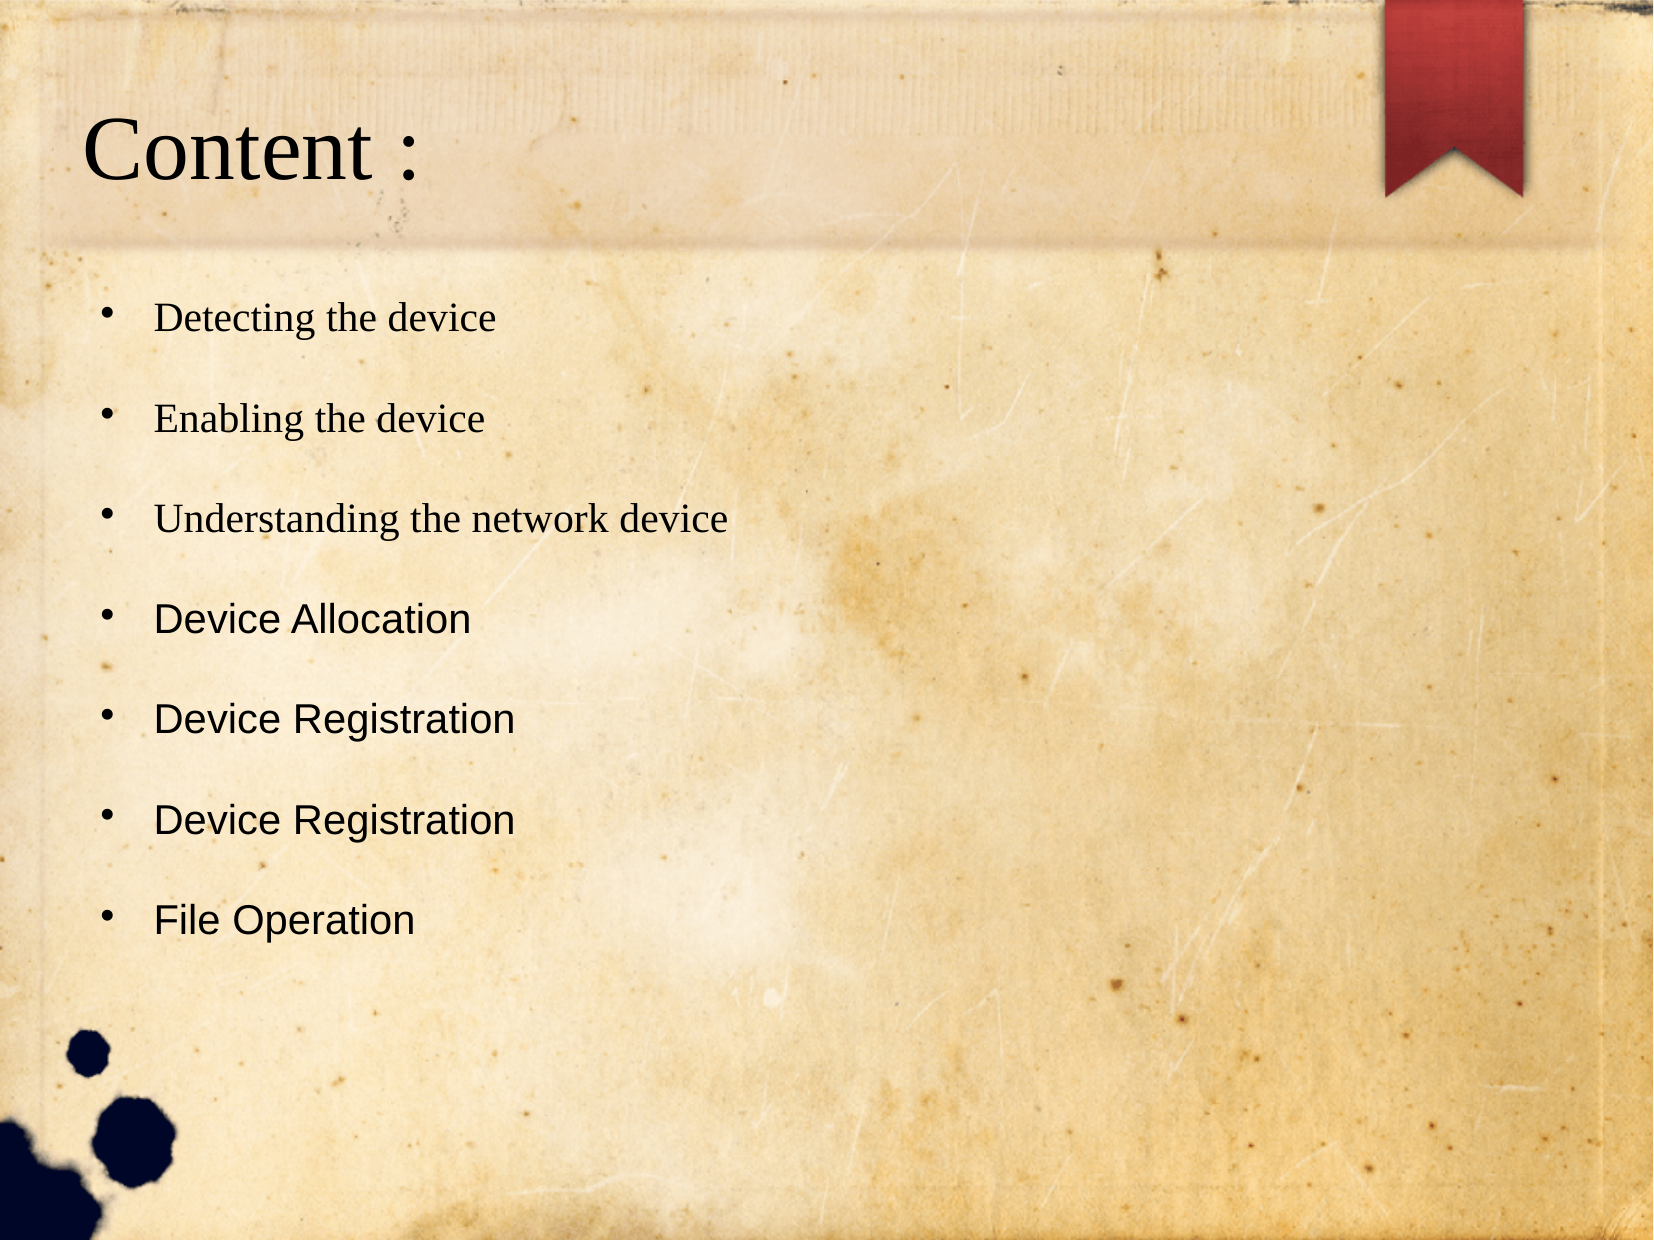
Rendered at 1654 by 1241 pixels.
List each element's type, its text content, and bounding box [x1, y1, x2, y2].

list Detecting the device Enabling the device Understanding the network device Device Allocation Device Registration Device Registration File Operation [82, 290, 1538, 1010]
title Content : [82, 49, 1347, 236]
picture [0, 0, 1654, 1240]
